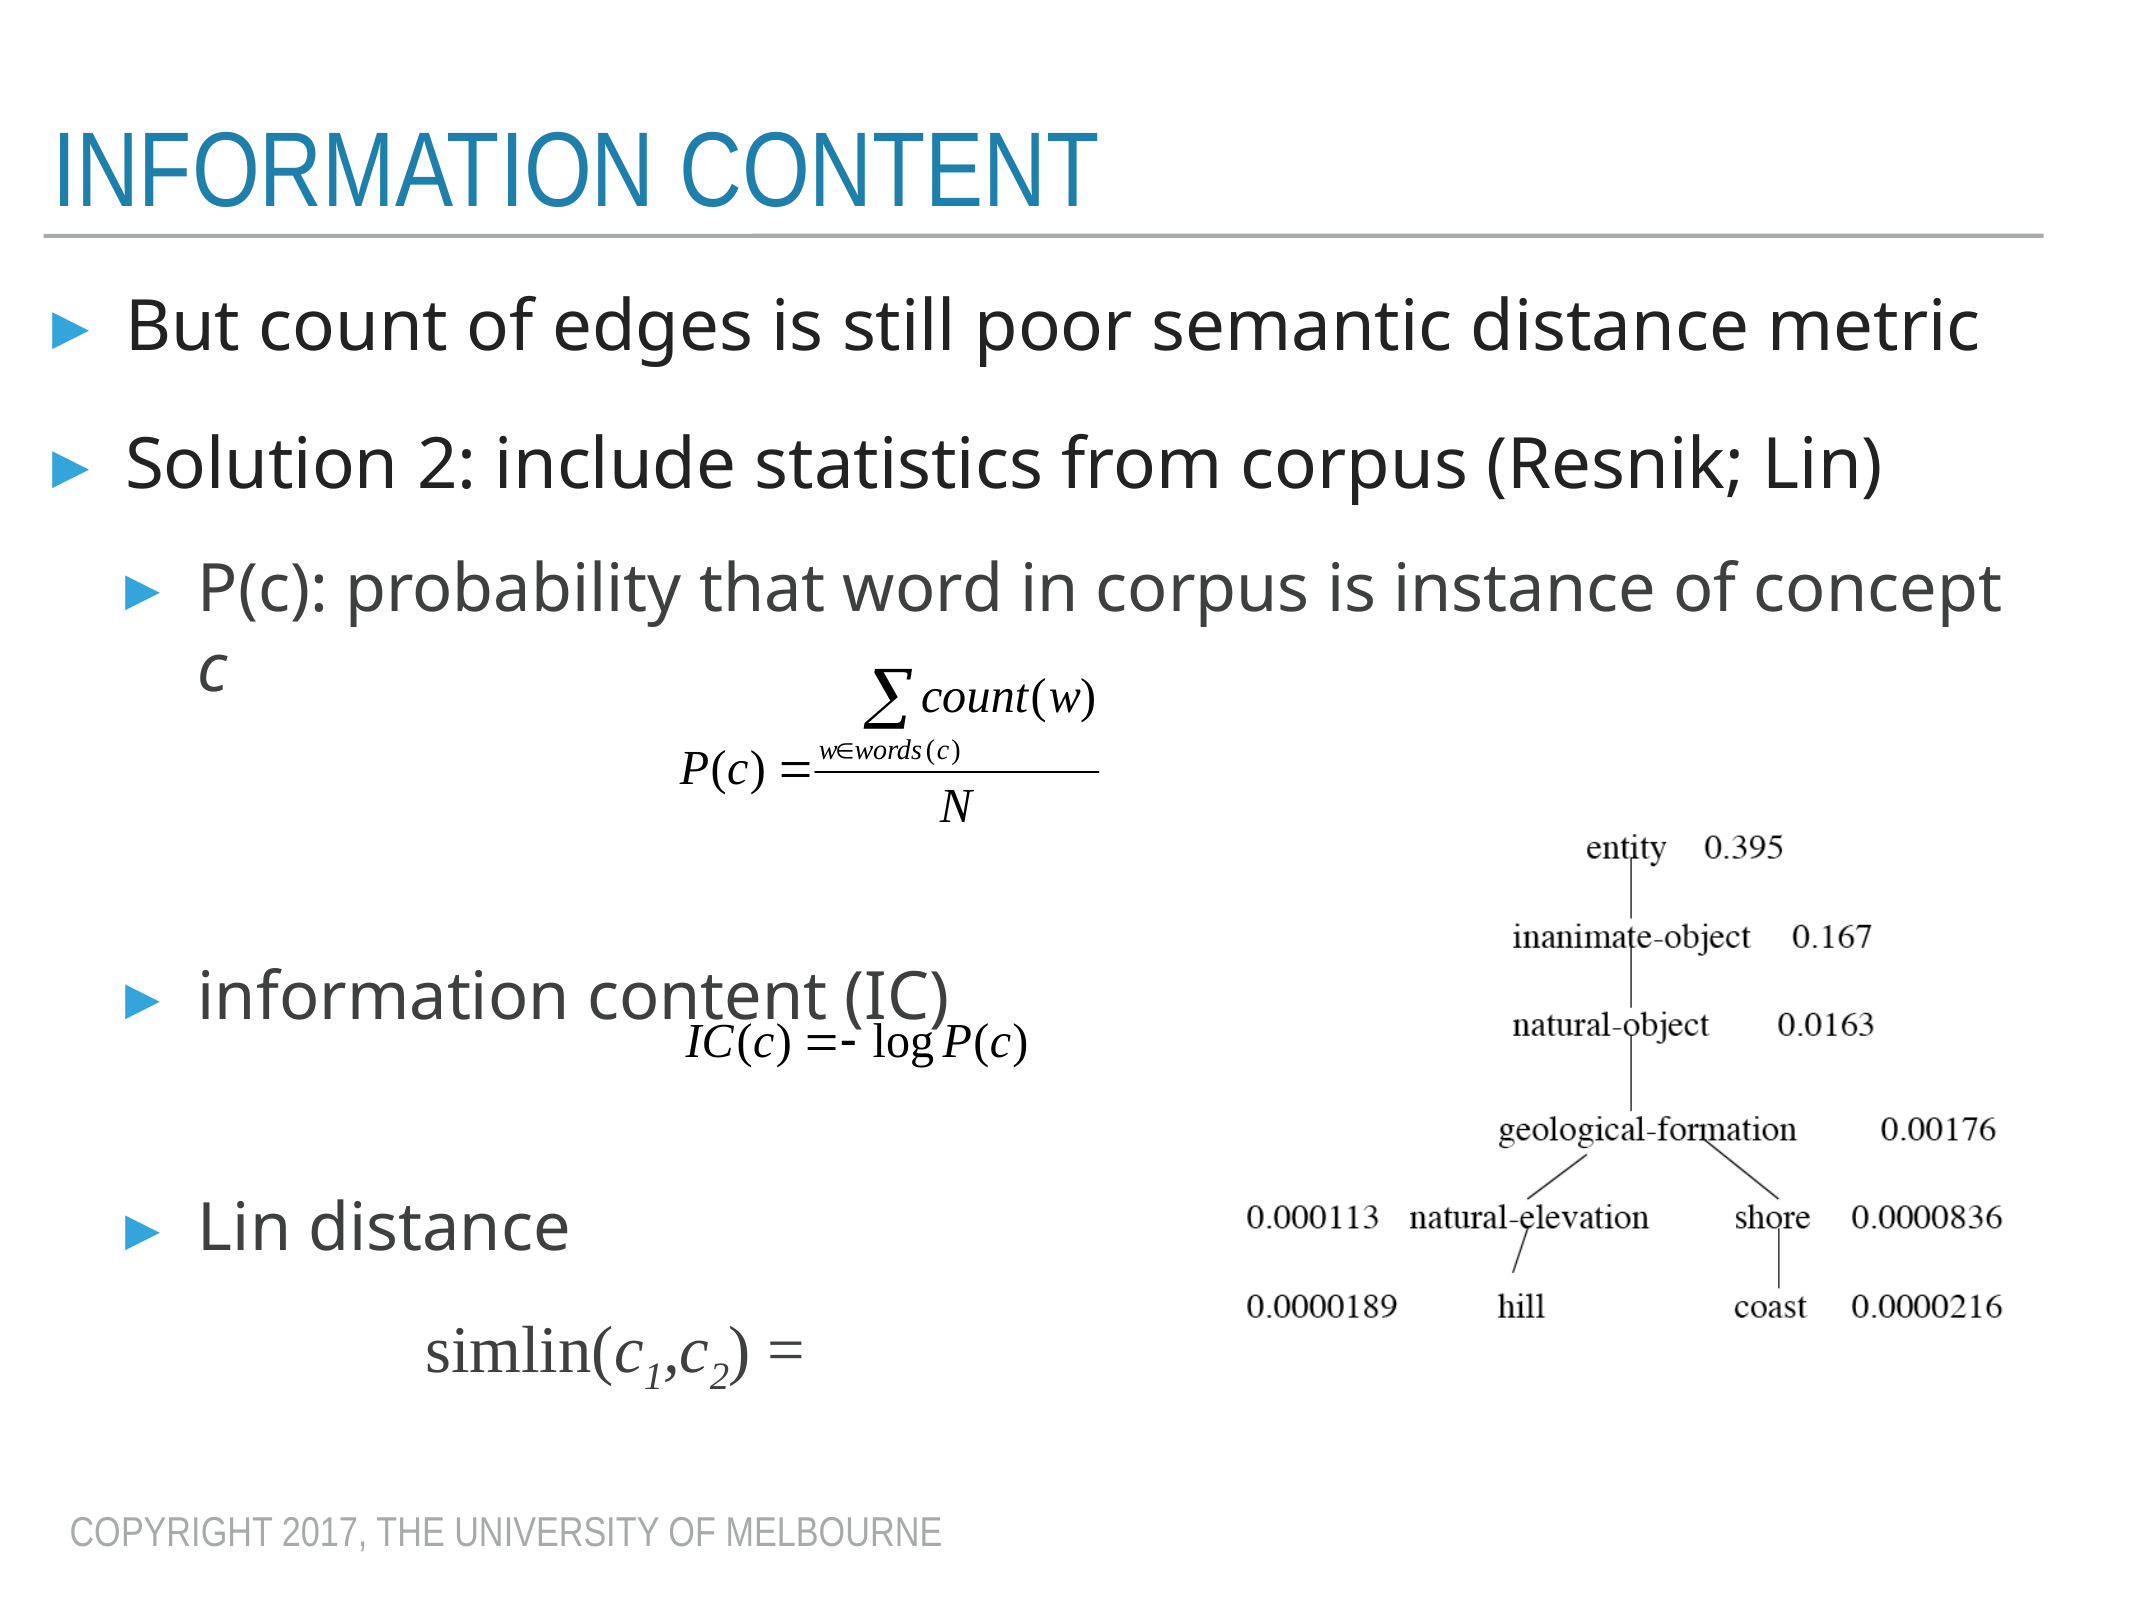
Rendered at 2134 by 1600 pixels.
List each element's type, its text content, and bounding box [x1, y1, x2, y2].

title Information content [43, 116, 2045, 236]
picture [1231, 823, 2019, 1328]
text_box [670, 661, 1108, 834]
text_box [676, 1012, 1038, 1078]
